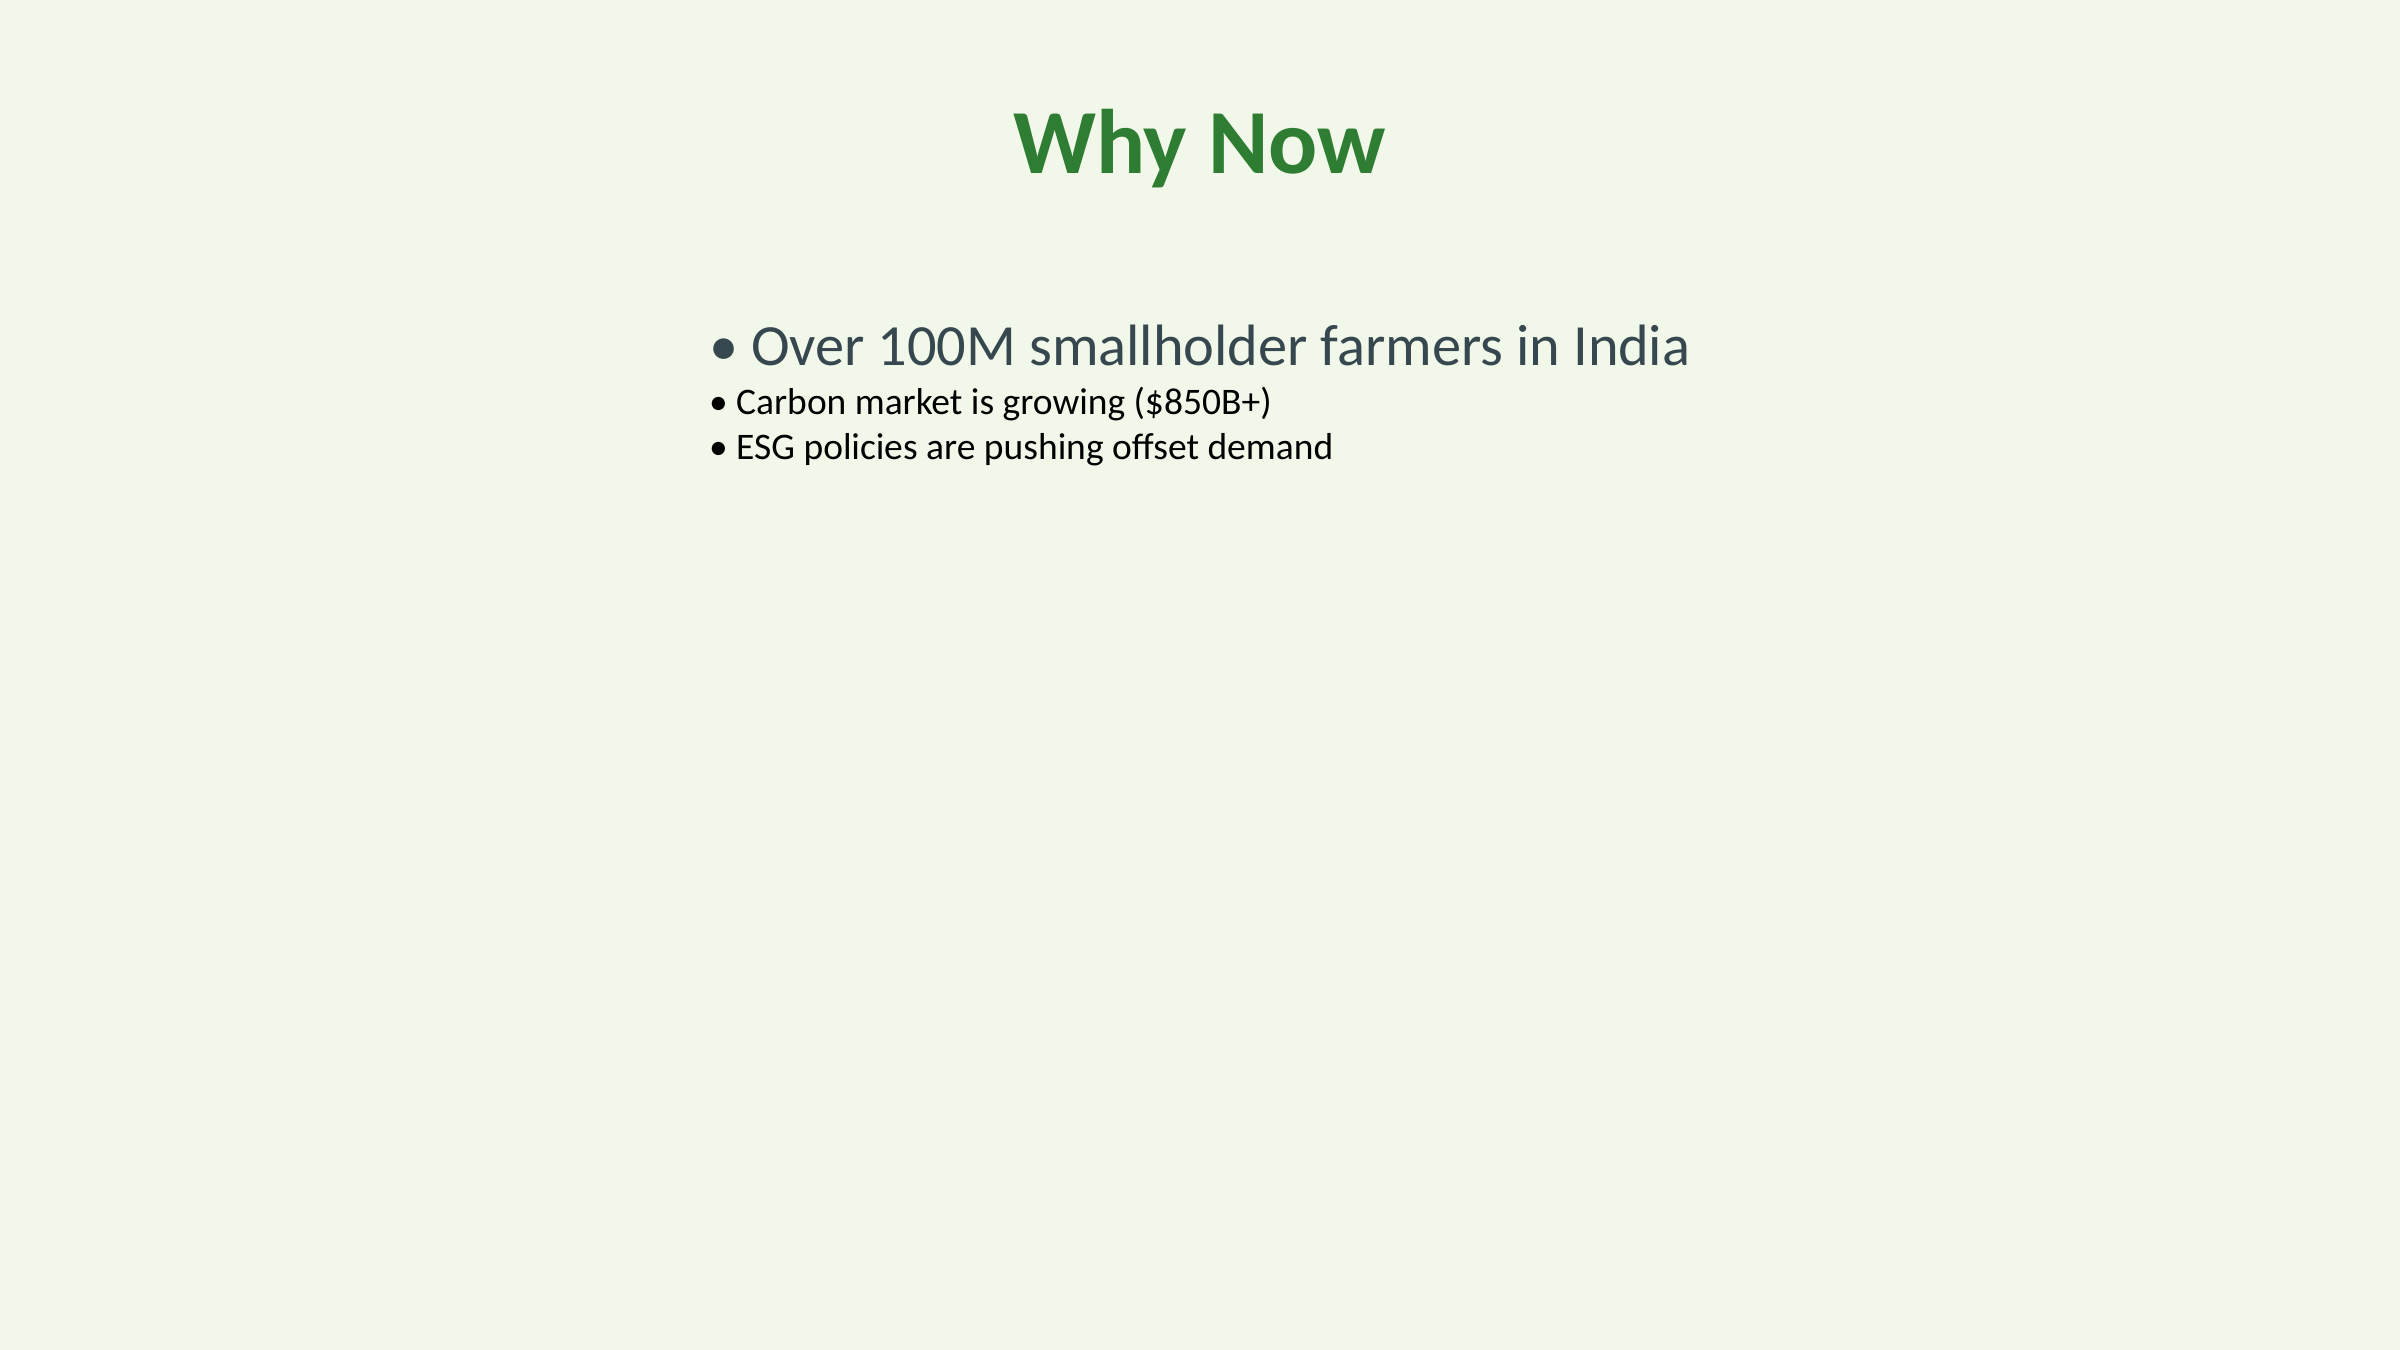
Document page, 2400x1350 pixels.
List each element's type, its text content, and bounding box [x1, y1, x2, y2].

text_box Why Now [998, 74, 1402, 200]
text_box • Over 100M smallholder farmers in India • Carbon market is growing ($850B+) • ESG policies are pushing offset demand [694, 300, 1706, 475]
